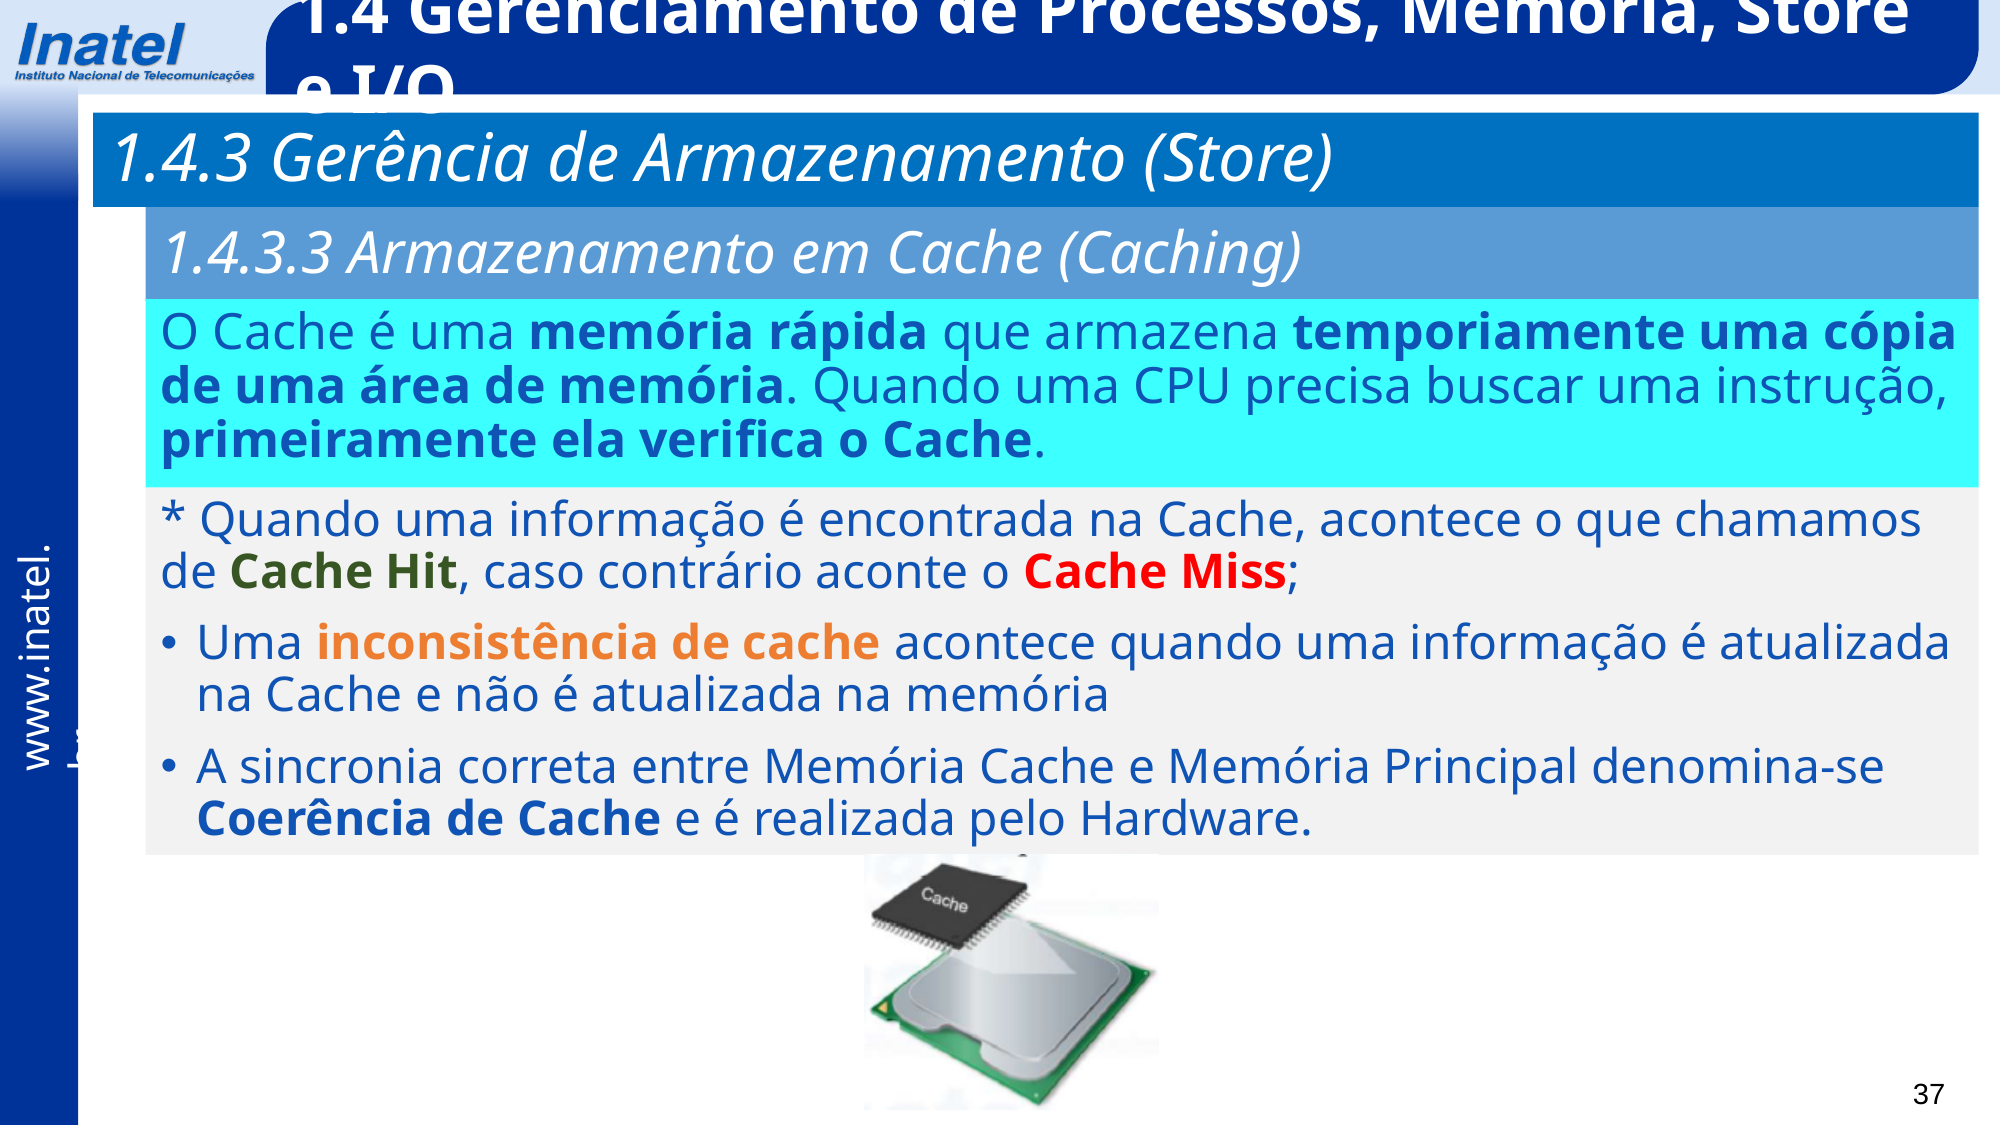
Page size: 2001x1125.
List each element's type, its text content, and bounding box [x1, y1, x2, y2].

text_box 1.4.3 Gerência de Armazenamento (Store) [92, 112, 1980, 208]
text_box * Quando uma informação é encontrada na Cache, acontece o que chamamos de Cache Hit, caso contrário aconte o Cache Miss; Uma inconsistência de cache acontece quando uma informação é atualizada na Cache e não é atualizada na memória A sincronia correta entre Memória Cache e Memória Principal denomina-se Coerência de Cache e é realizada pelo Hardware. [145, 488, 1980, 856]
text_box 1.4 Gerenciamento de Processos, Memória, Store e I/O [264, 0, 1980, 96]
text_box 1.4.3.3 Armazenamento em Cache (Caching) [145, 206, 1980, 298]
text_box O Cache é uma memória rápida que armazena temporiamente uma cópia de uma área de memória. Quando uma CPU precisa buscar uma instrução, primeiramente ela verifica o Cache. [145, 298, 1980, 488]
picture [864, 854, 1159, 1112]
picture [12, 20, 258, 85]
